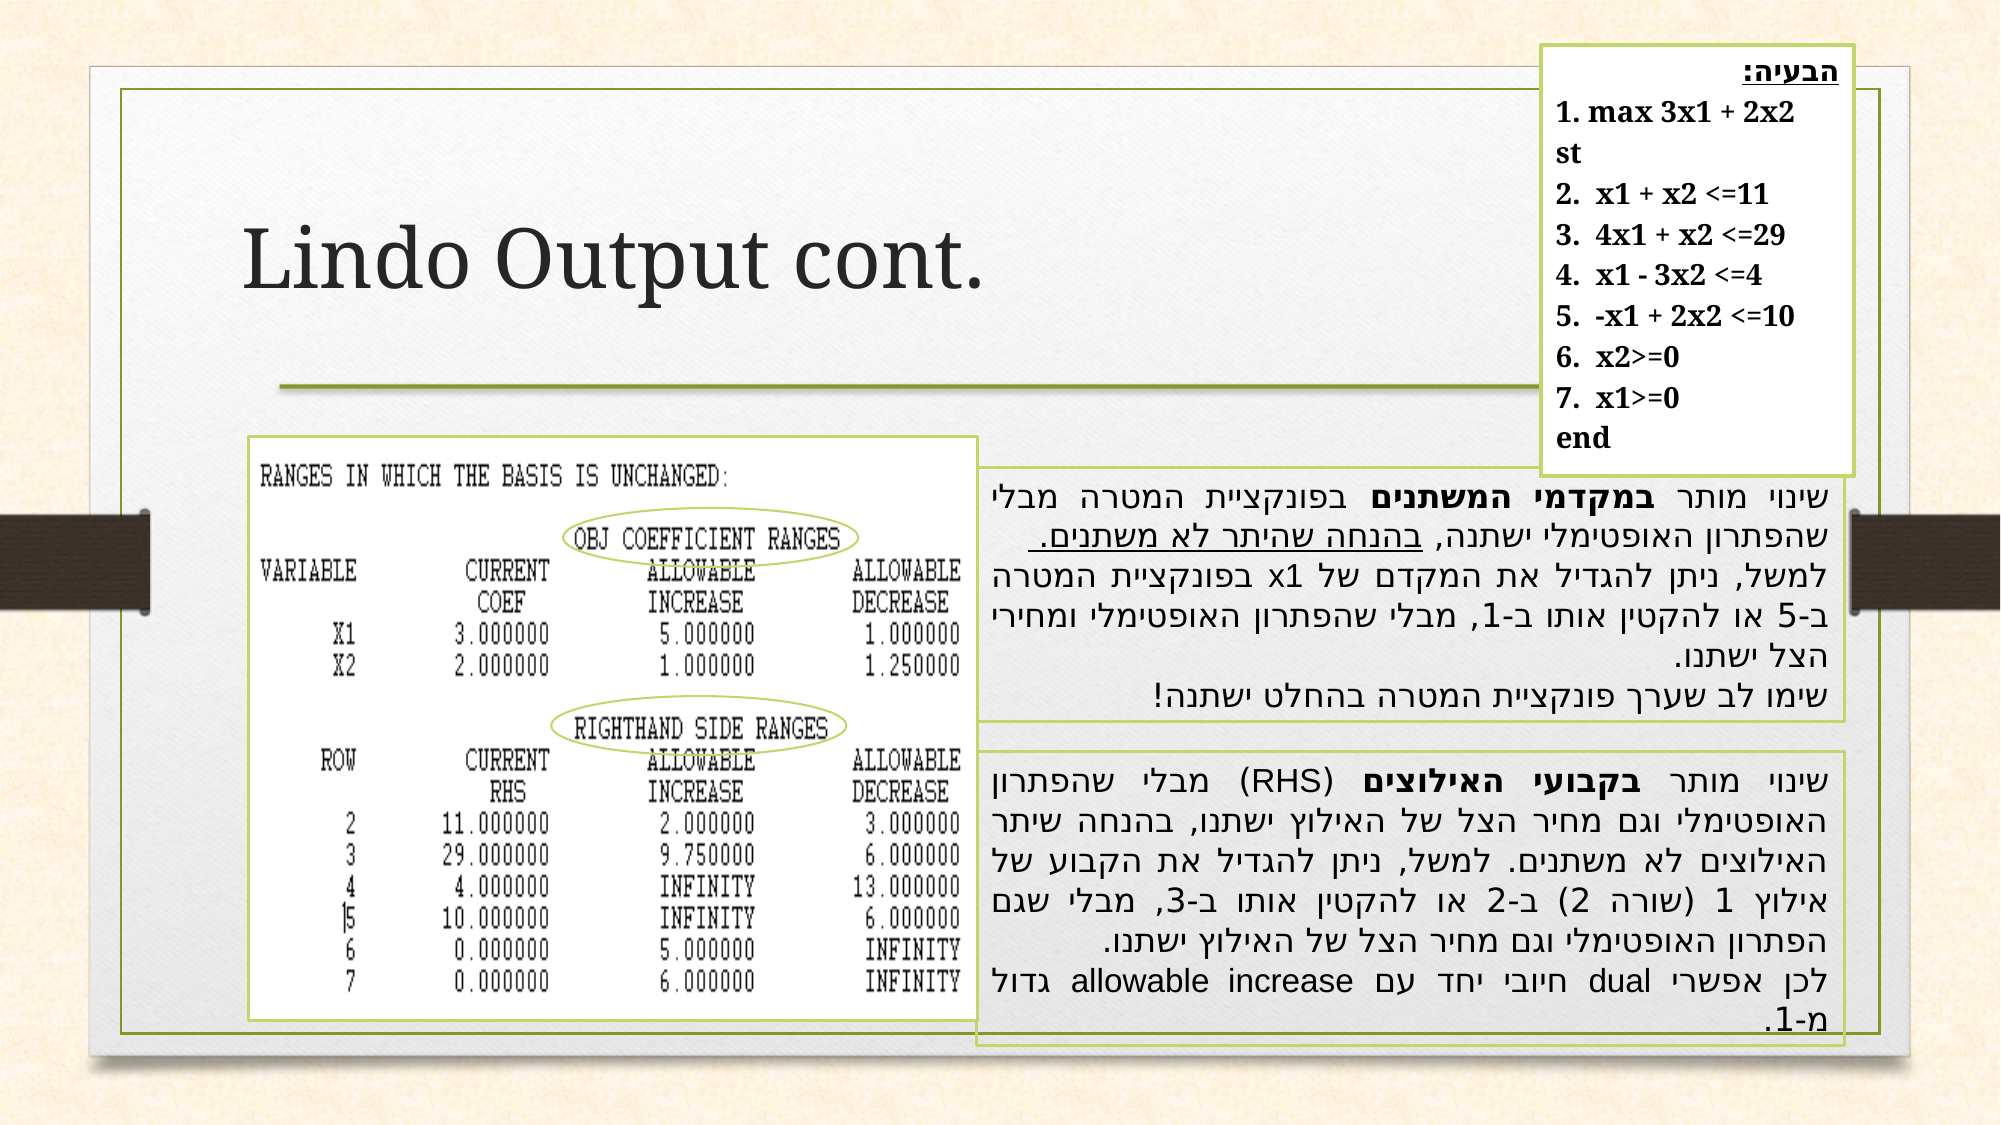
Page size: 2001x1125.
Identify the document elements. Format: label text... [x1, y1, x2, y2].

picture [0, 0, 2001, 1125]
text_box Lindo Output cont. [36, 196, 1190, 315]
text_box שינוי מותר בקבועי האילוצים (RHS) מבלי שהפתרון האופטימלי וגם מחיר הצל של האילוץ ישתנו, בהנחה שיתר האילוצים לא משתנים. למשל, ניתן להגדיל את הקבוע של אילוץ 1 (שורה 2) ב-2 או להקטין אותו ב-3, מבלי שגם הפתרון האופטימלי וגם מחיר הצל של האילוץ ישתנו. לכן אפשרי dual חיובי יחד עם allowable increase גדול מ-1. [976, 751, 1845, 1046]
text_box הבעיה: 1. max 3x1 + 2x2 st 2. x1 + x2 <=11 3. 4x1 + x2 <=29 4. x1 - 3x2 <=4 5. -x1 + 2x2 <=10 6. x2>=0 7. x1>=0 end [1541, 45, 1854, 476]
text_box שינוי מותר במקדמי המשתנים בפונקציית המטרה מבלי שהפתרון האופטימלי ישתנה, בהנחה שהיתר לא משתנים. למשל, ניתן להגדיל את המקדם של x1 בפונקציית המטרה ב-5 או להקטין אותו ב-1, מבלי שהפתרון האופטימלי ומחירי הצל ישתנו. שימו לב שערך פונקציית המטרה בהחלט ישתנה! [980, 467, 1845, 722]
